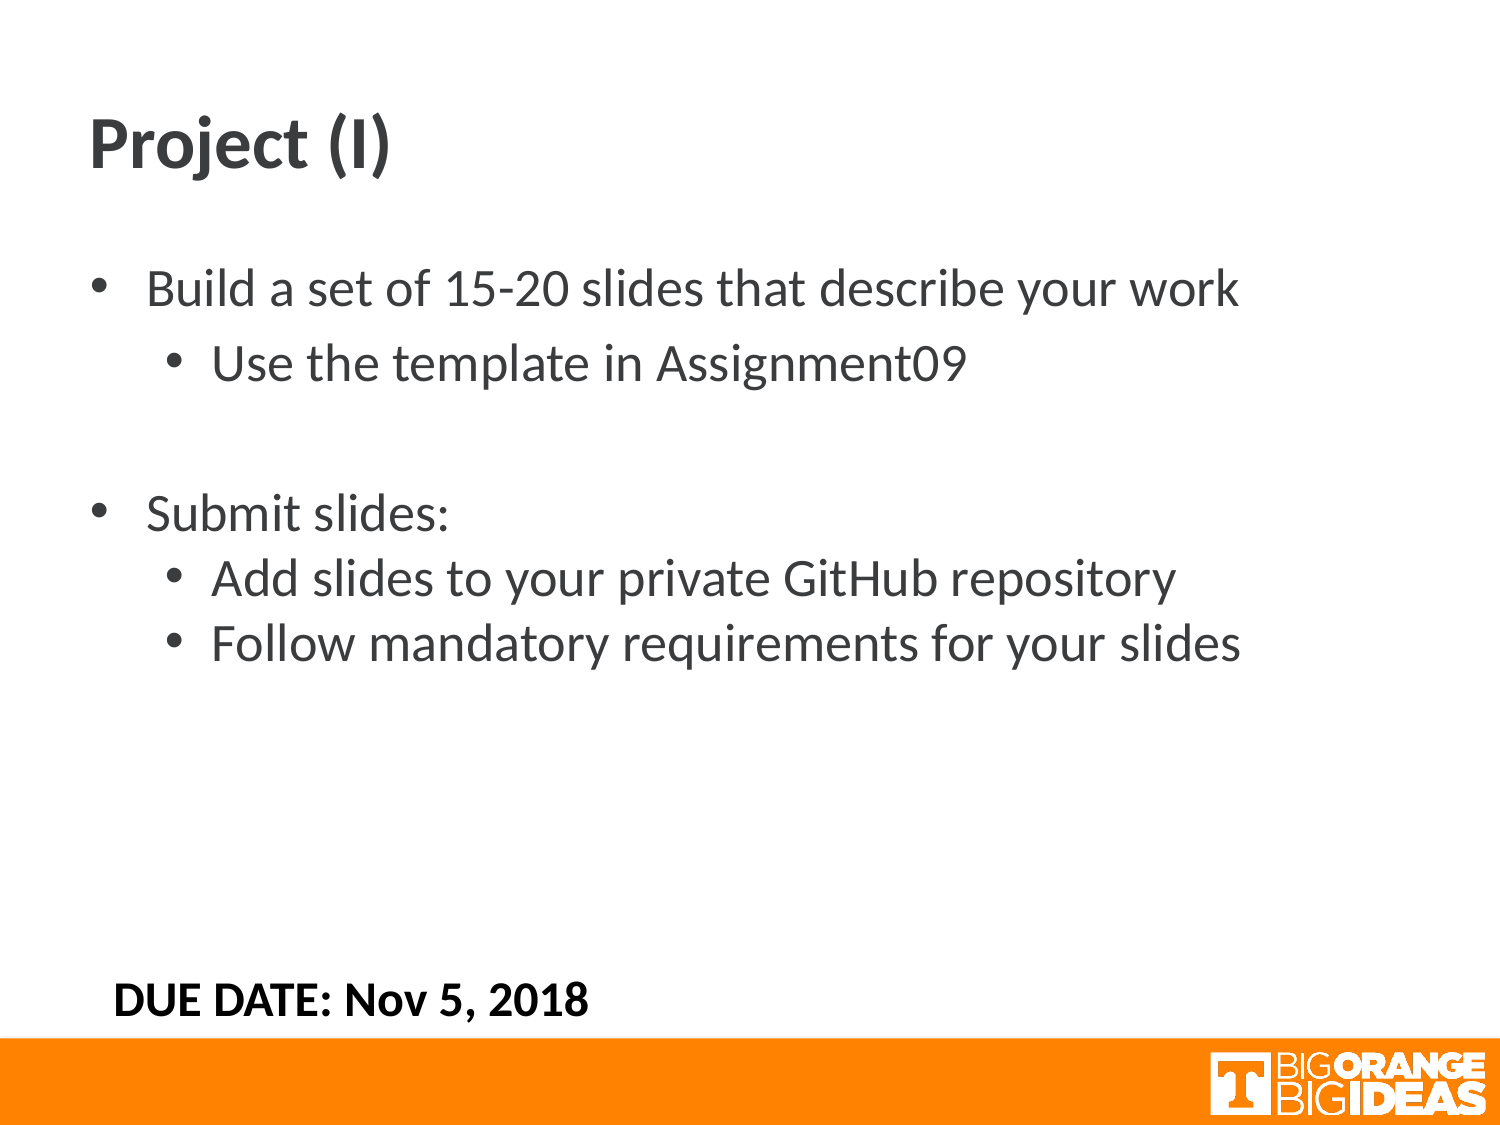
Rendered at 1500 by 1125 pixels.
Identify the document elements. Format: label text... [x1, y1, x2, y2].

text_box Project (I) [75, 45, 1425, 233]
text_box Build a set of 15-20 slides that describe your work Use the template in Assignment09 Submit slides: Add slides to your private GitHub repository Follow mandatory requirements for your slides [75, 244, 1425, 718]
text_box DUE DATE: Nov 5, 2018 [98, 959, 605, 1034]
